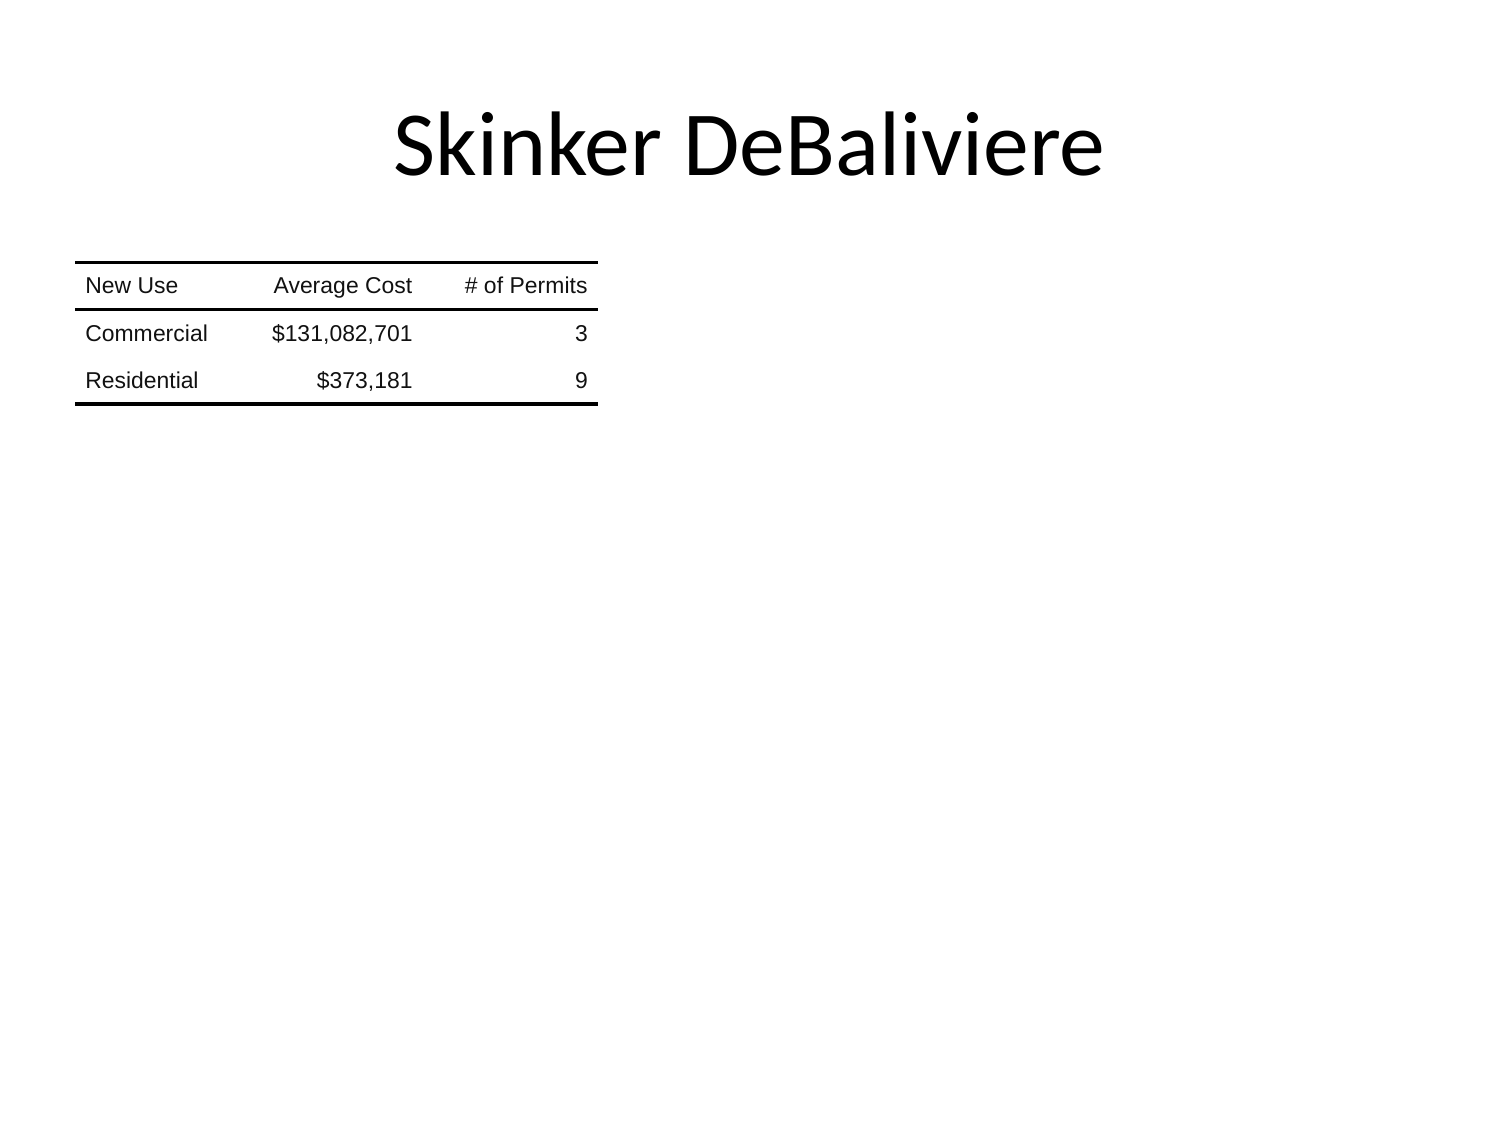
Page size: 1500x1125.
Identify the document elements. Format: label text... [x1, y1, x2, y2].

table_cell 9 [423, 357, 598, 402]
table_cell Residential [75, 357, 240, 402]
table_cell Commercial [75, 311, 240, 357]
table_header New Use [75, 264, 240, 308]
table_cell 3 [423, 311, 598, 357]
table_cell $373,181 [240, 357, 423, 402]
title Skinker DeBaliviere [75, 45, 1425, 233]
table_header Average Cost [240, 264, 423, 308]
table_cell $131,082,701 [240, 311, 423, 357]
table_header # of Permits [423, 264, 598, 308]
